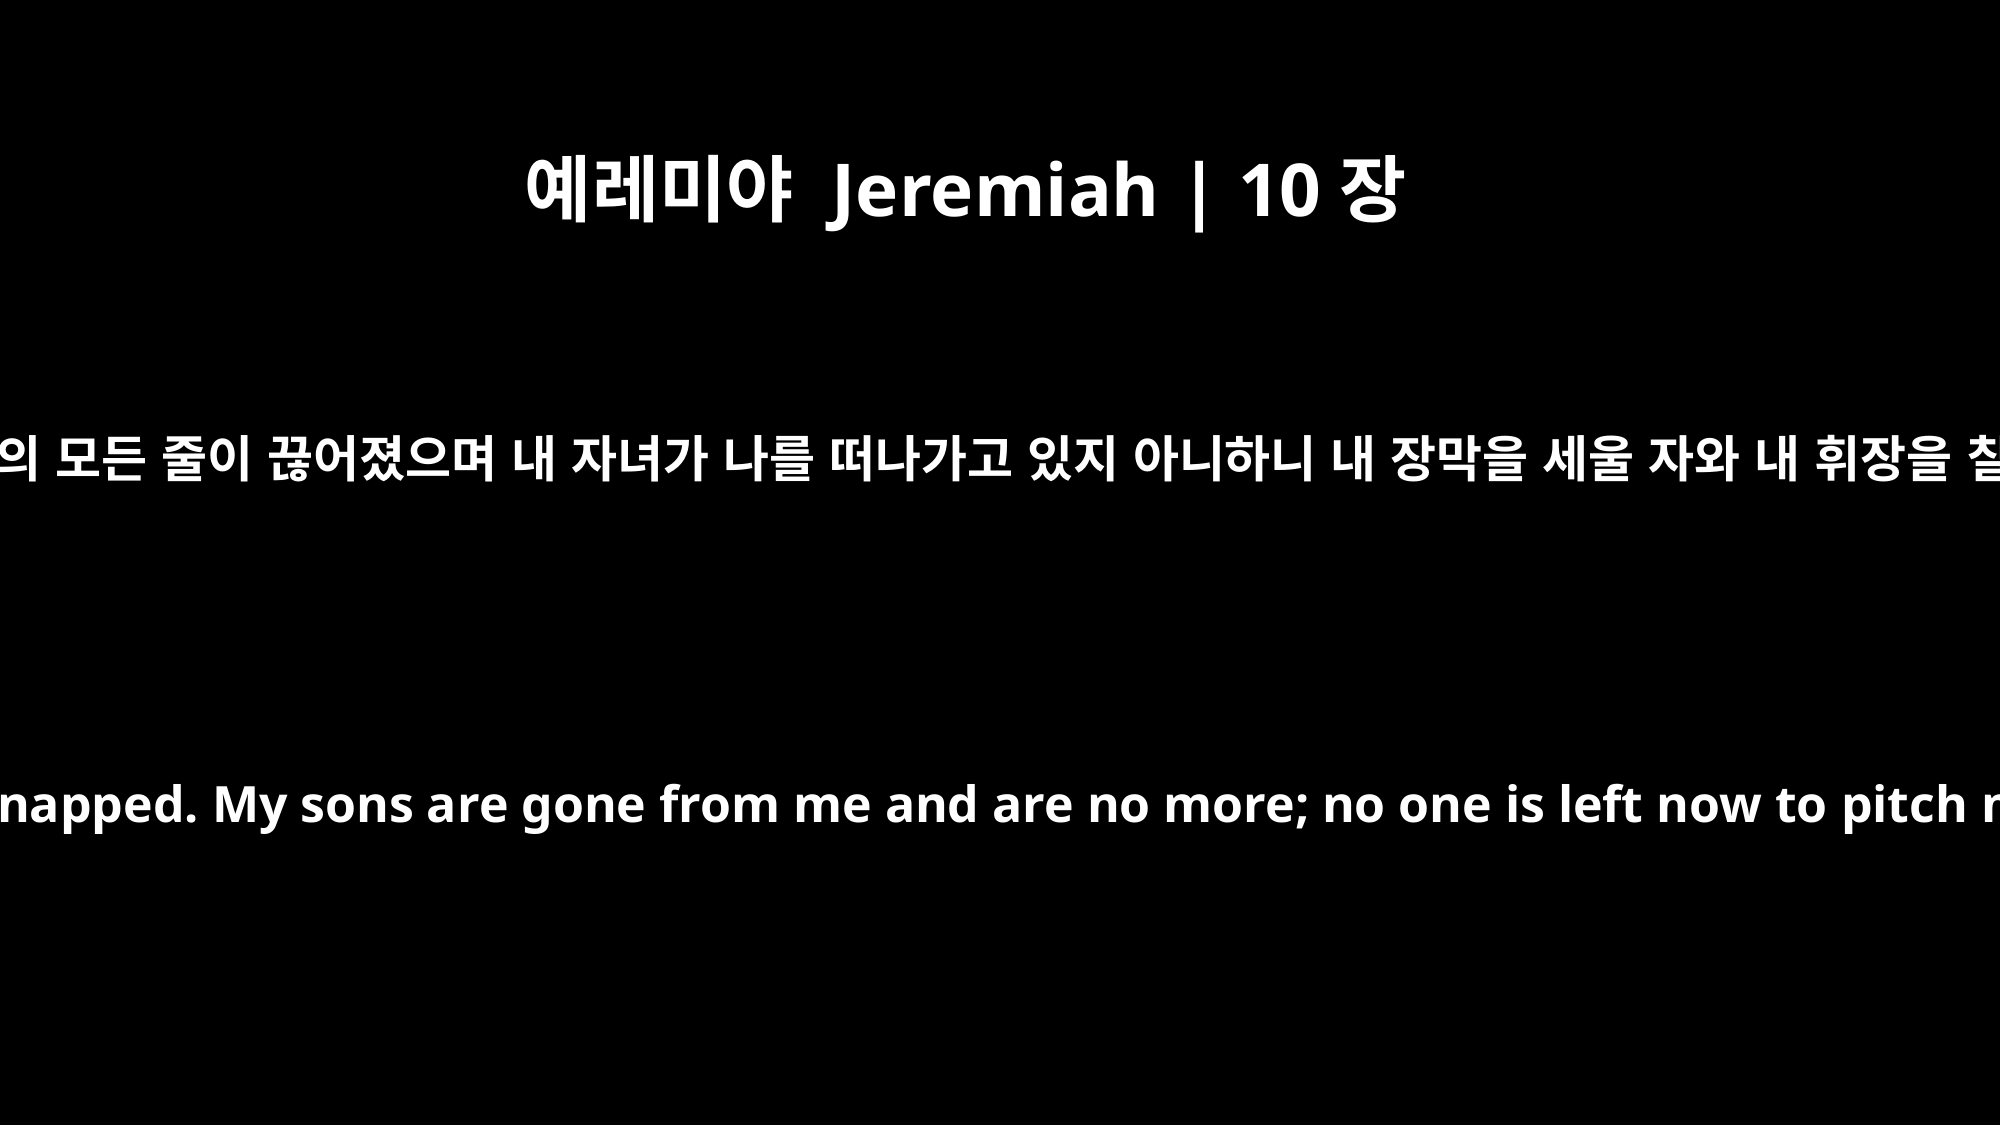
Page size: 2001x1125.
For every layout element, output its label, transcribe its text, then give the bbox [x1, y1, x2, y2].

text_box 20 내 장막이 무너지고 나의 모든 줄이 끊어졌으며 내 자녀가 나를 떠나가고 있지 아니하니 내 장막을 세울 자와 내 휘장을 칠 자가 다시 없도다 [0, 359, 2000, 495]
text_box 예레미야 Jeremiah | 10장 [510, 136, 1422, 239]
text_box My tent is destroyed; all its ropes are snapped. My sons are gone from me and are no more; no one is left now to pitch my tent or to set up my shelter. [0, 764, 2000, 840]
